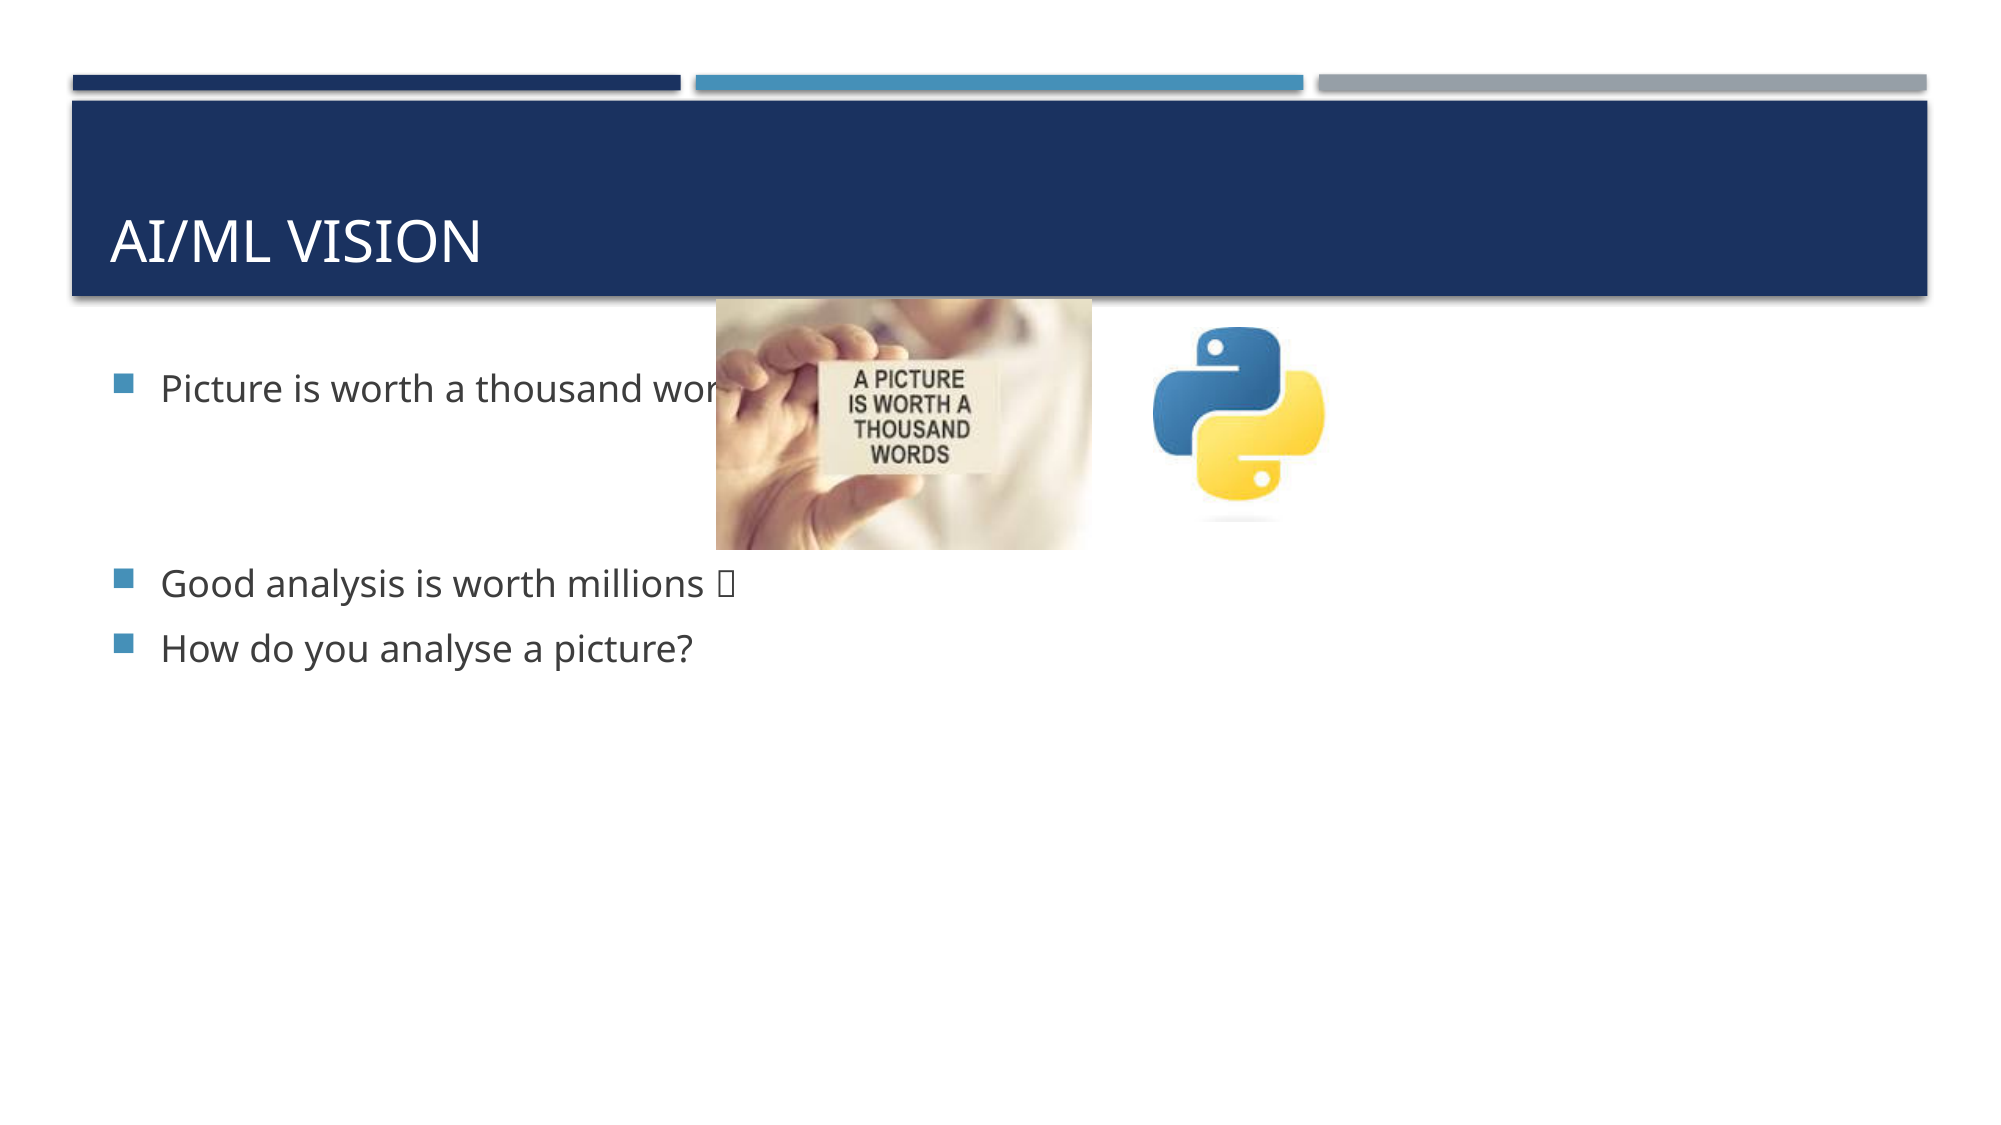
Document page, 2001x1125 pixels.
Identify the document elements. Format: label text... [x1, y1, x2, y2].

picture [715, 299, 1092, 551]
title AI/ML Vision [95, 115, 1905, 282]
picture [1153, 327, 1331, 523]
list Picture is worth a thousand words Good analysis is worth millions  How do you analyse a picture? [95, 357, 1905, 962]
